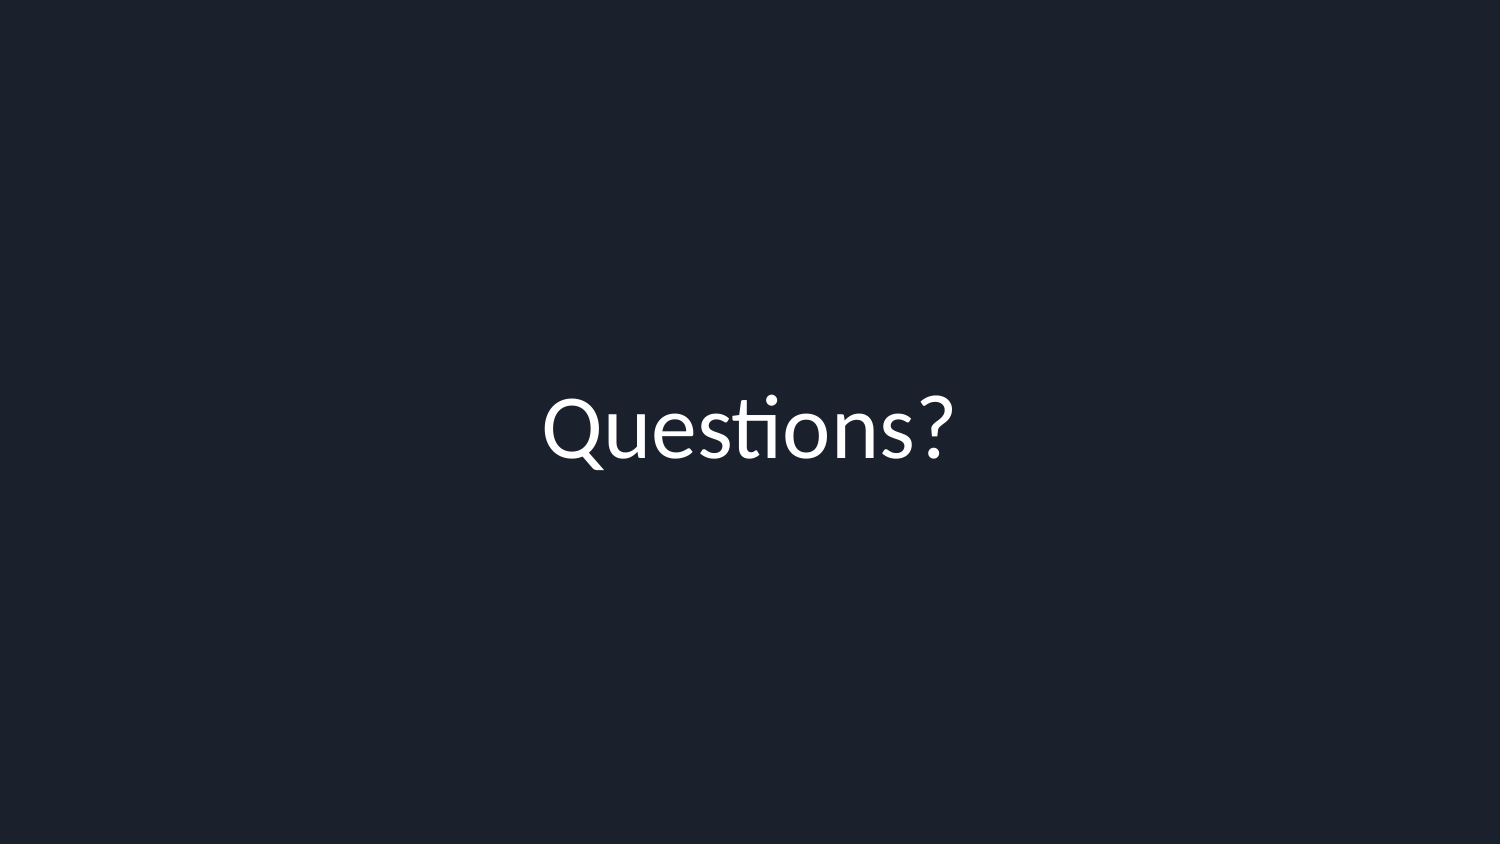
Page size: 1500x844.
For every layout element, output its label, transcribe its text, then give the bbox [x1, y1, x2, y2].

title Questions? [75, 351, 1425, 493]
